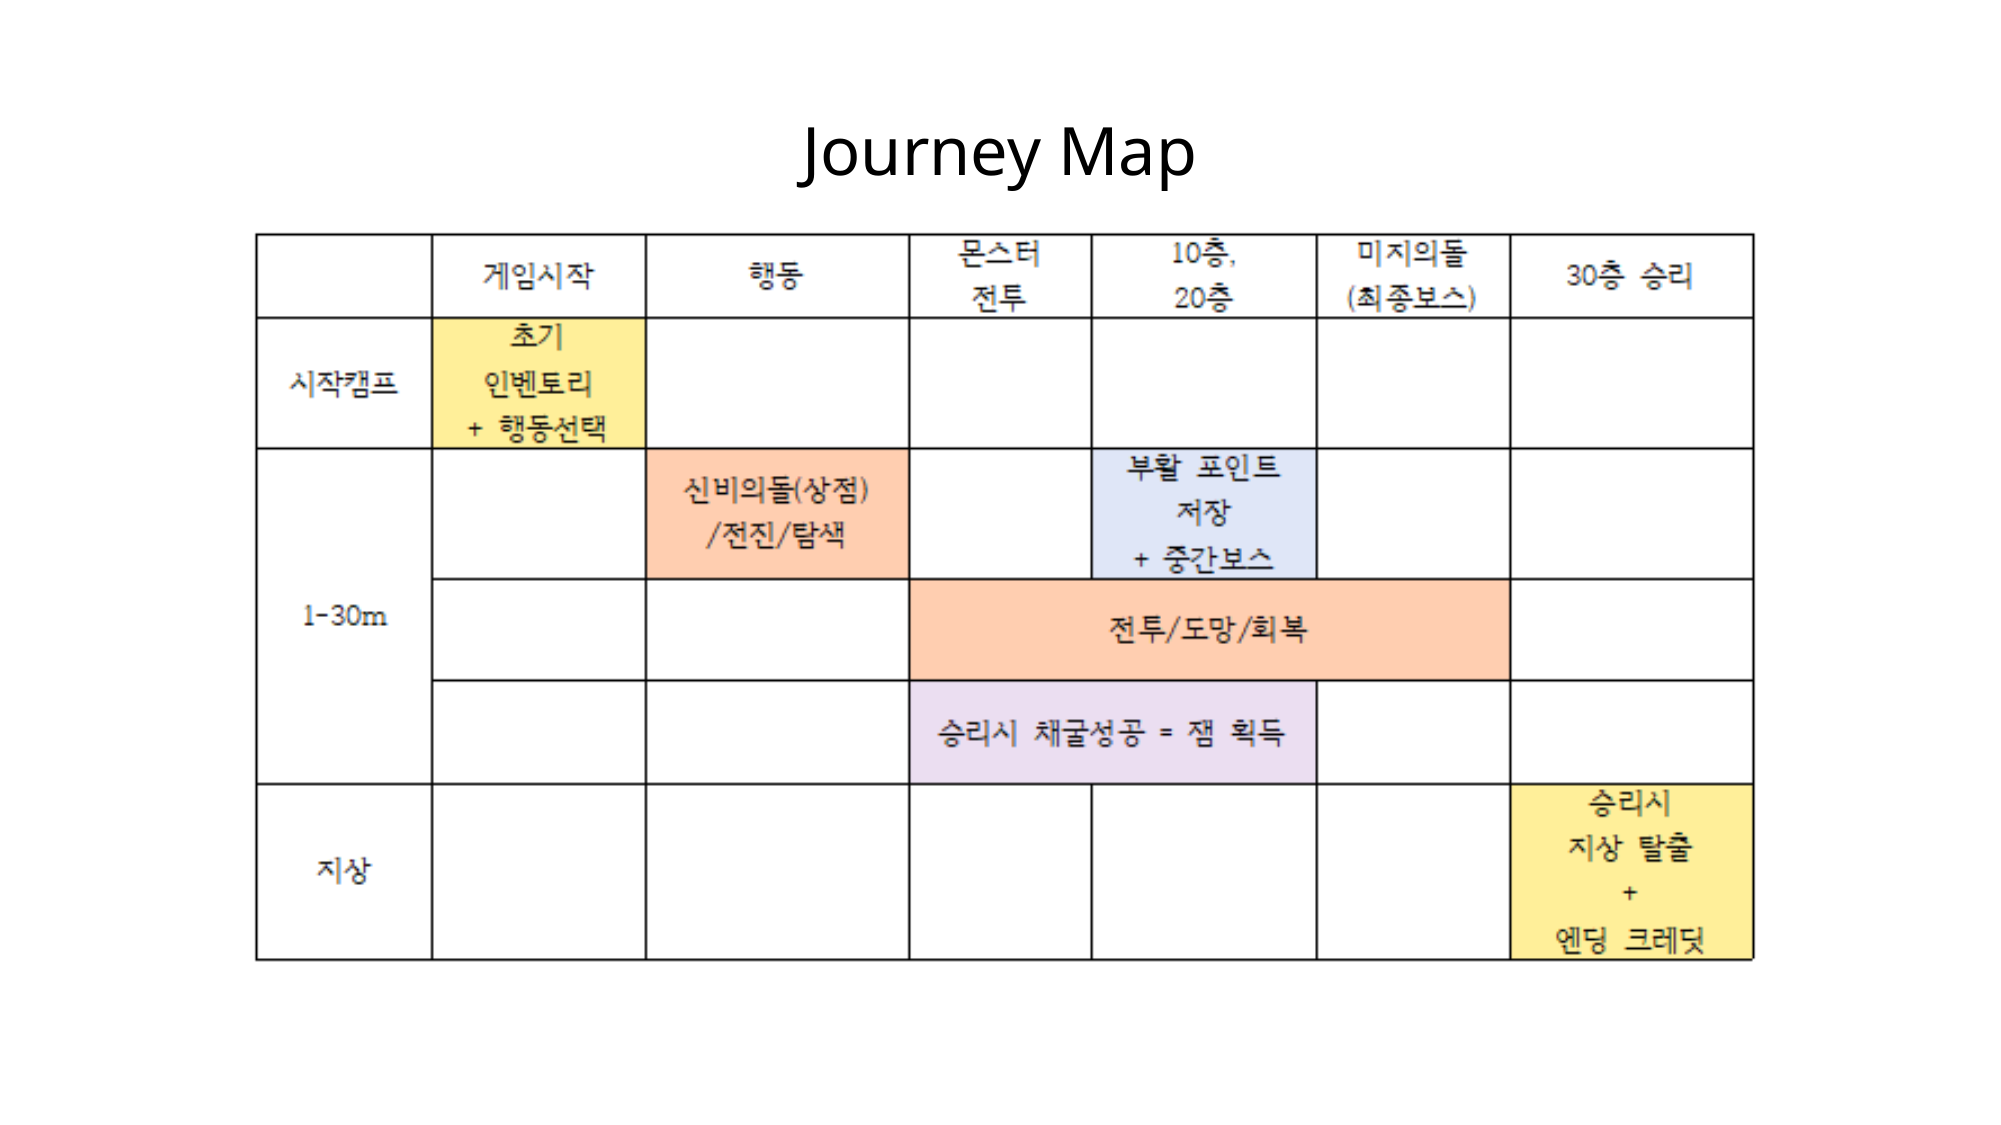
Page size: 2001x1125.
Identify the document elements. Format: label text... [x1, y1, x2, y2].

picture [229, 216, 1771, 966]
text_box Journey Map [710, 101, 1290, 197]
